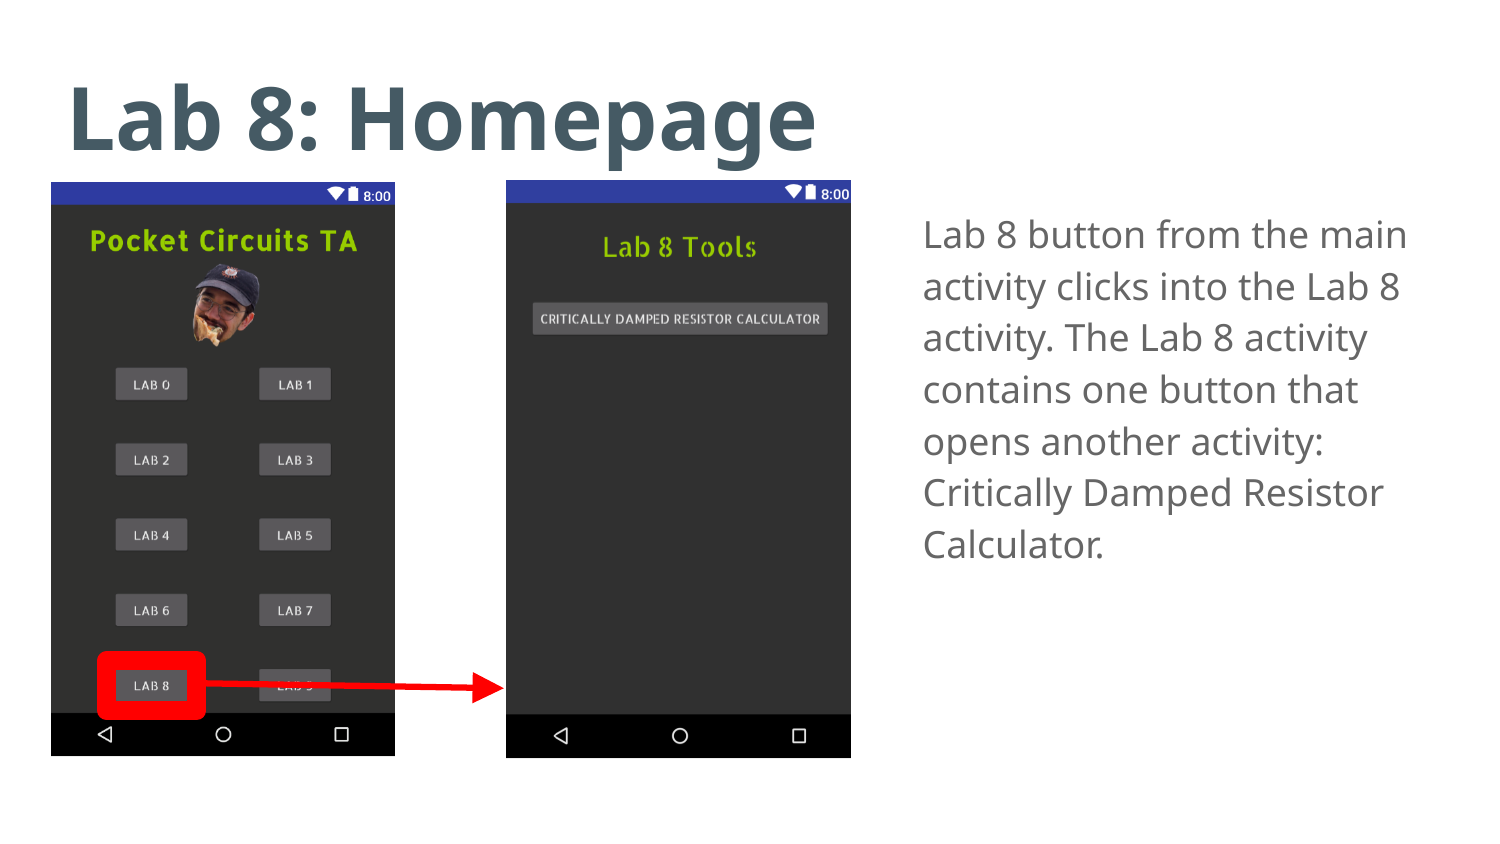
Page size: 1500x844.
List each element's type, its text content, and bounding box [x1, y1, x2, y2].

picture [506, 179, 851, 759]
list Lab 8 button from the main activity clicks into the Lab 8 activity. The Lab 8 activity contains one button that opens another activity: Critically Damped Resistor Calculator. [907, 189, 1449, 750]
picture [50, 182, 396, 757]
title Lab 8: Homepage [51, 48, 1449, 180]
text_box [196, 683, 505, 689]
